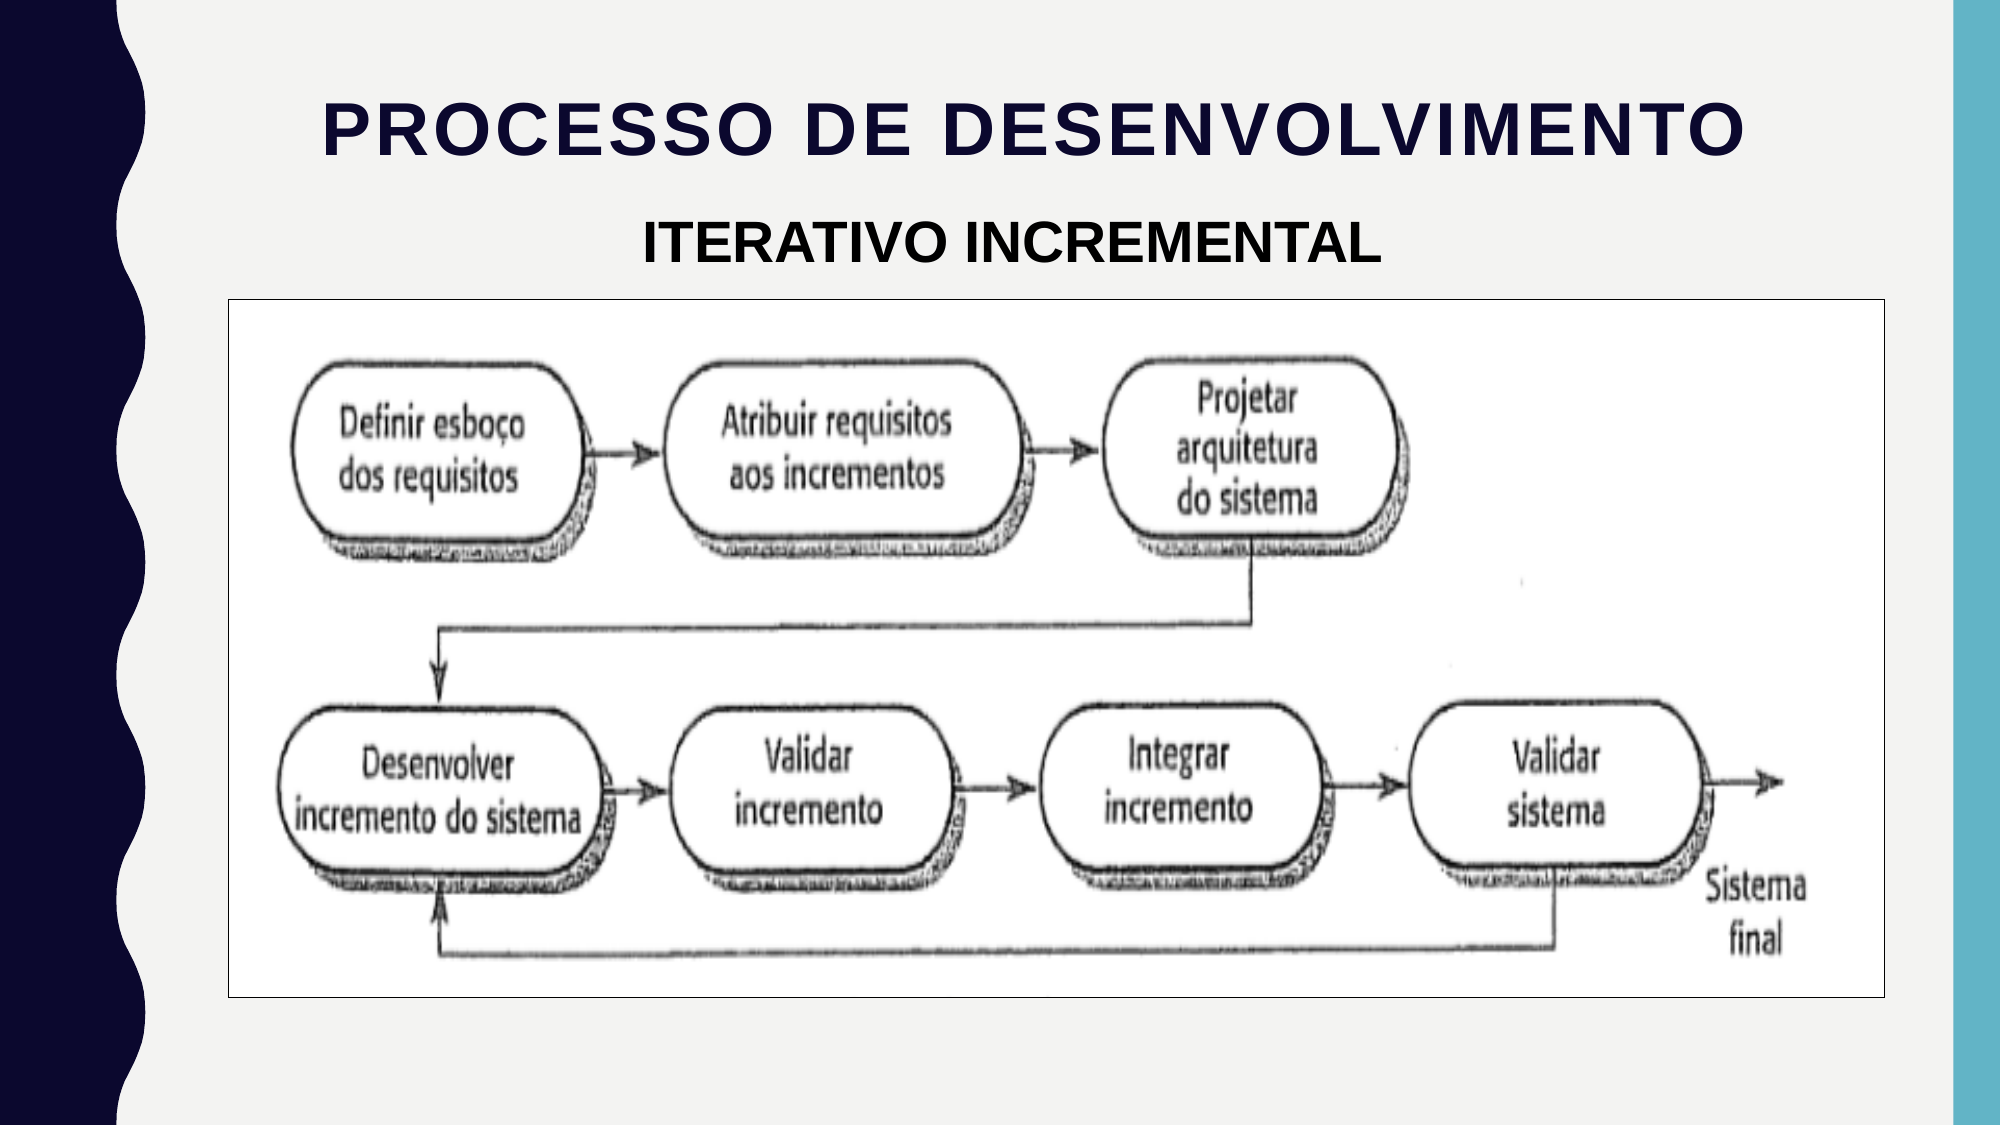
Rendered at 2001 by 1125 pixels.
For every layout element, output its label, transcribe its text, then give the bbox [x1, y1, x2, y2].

text_box ITERATIVO INCREMENTAL [235, 197, 1791, 282]
picture [228, 299, 1885, 998]
title PROCESSO DE DESENVOLVIMENTO [262, 82, 1807, 169]
